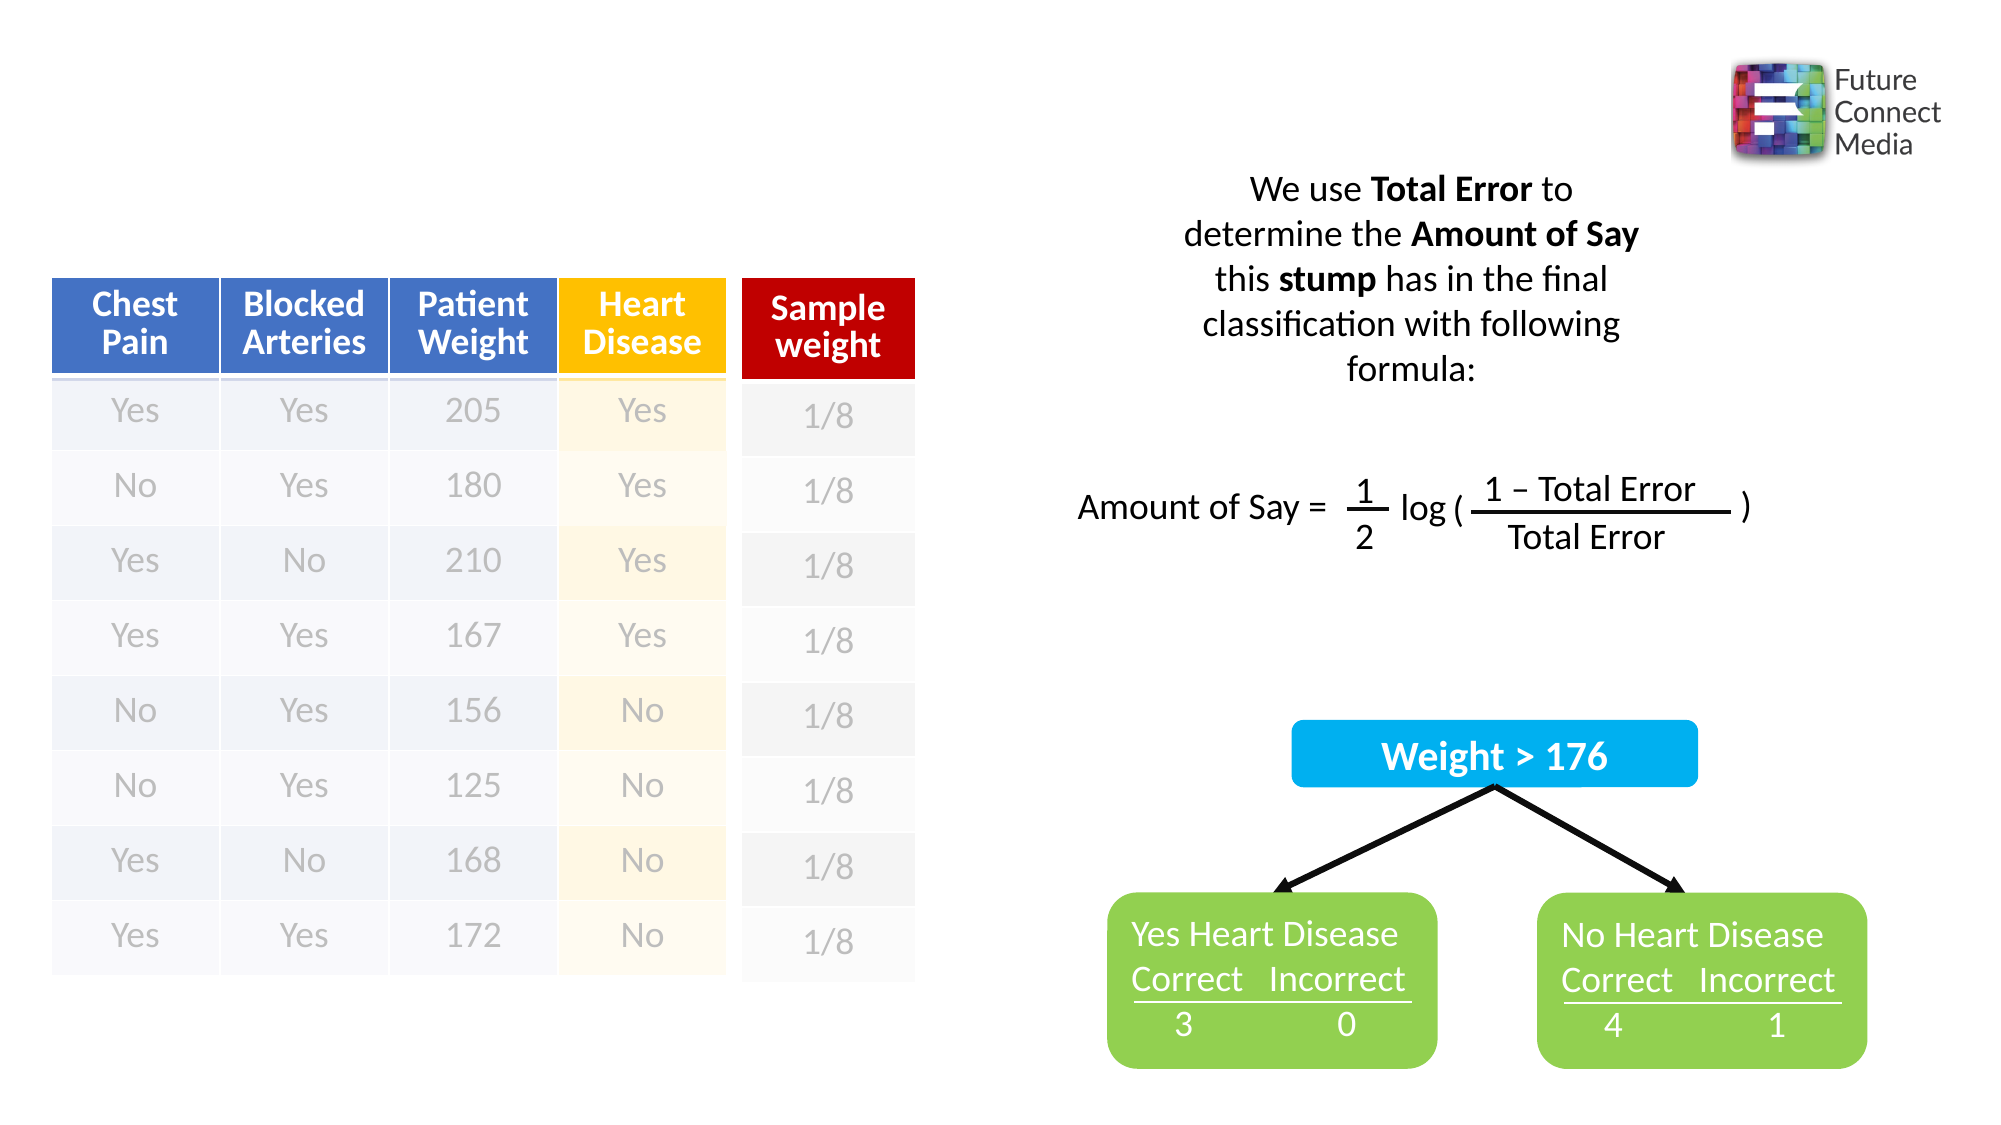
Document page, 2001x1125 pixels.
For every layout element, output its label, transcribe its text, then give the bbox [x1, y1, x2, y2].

picture [1731, 5, 1943, 218]
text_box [1062, 456, 1811, 565]
table_header Heart Disease [559, 278, 726, 373]
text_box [1108, 720, 1867, 1068]
table_header Sample weight [742, 278, 915, 379]
table_header Patient Weight [390, 278, 557, 373]
table_header Chest Pain [52, 278, 219, 373]
text_box [45, 380, 917, 675]
text_box We use Total Error to determine the Amount of Say this stump has in the final classification with following formula: [1167, 156, 1656, 396]
text_box [45, 675, 928, 1037]
table_header Blocked Arteries [221, 278, 388, 373]
